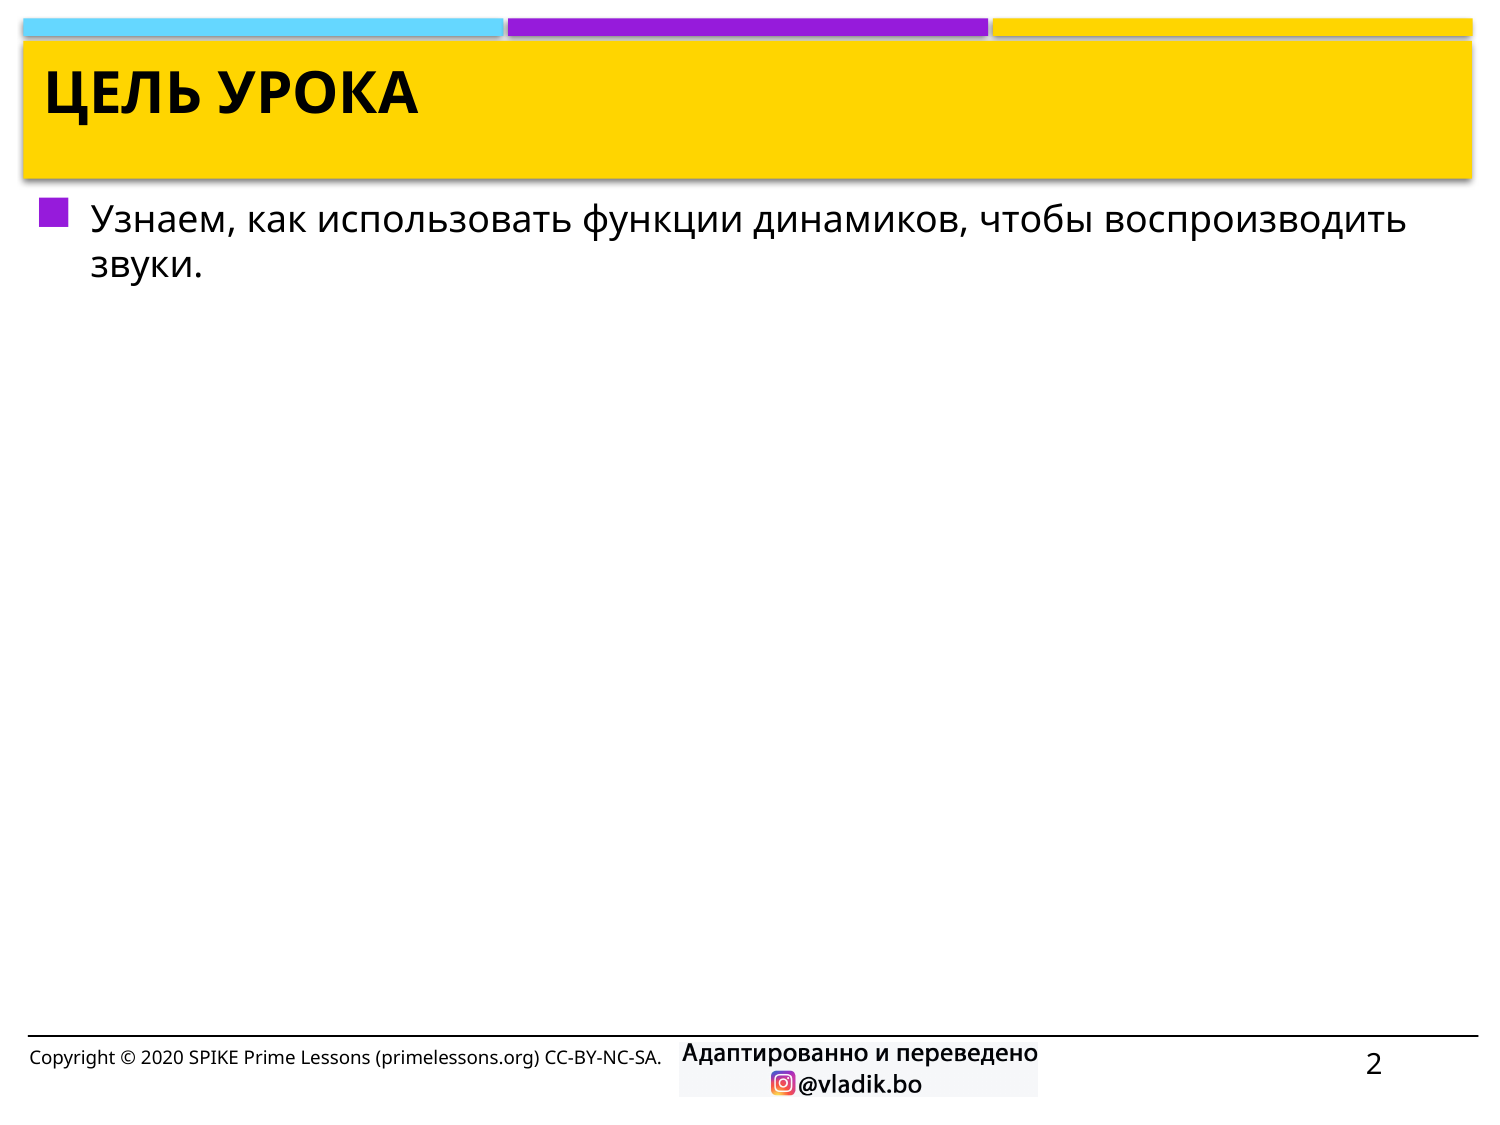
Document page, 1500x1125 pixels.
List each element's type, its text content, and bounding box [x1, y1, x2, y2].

footer Copyright © 2020 SPIKE Prime Lessons (primelessons.org) CC-BY-NC-SA. [14, 1038, 1141, 1099]
slide_number 2 [1351, 1037, 1478, 1098]
list Узнаем, как использовать функции динамиков, чтобы воспроизводить звуки. [25, 187, 1475, 583]
picture [679, 1042, 1039, 1098]
title ЦЕЛЬ УРОКА [28, 48, 1464, 172]
